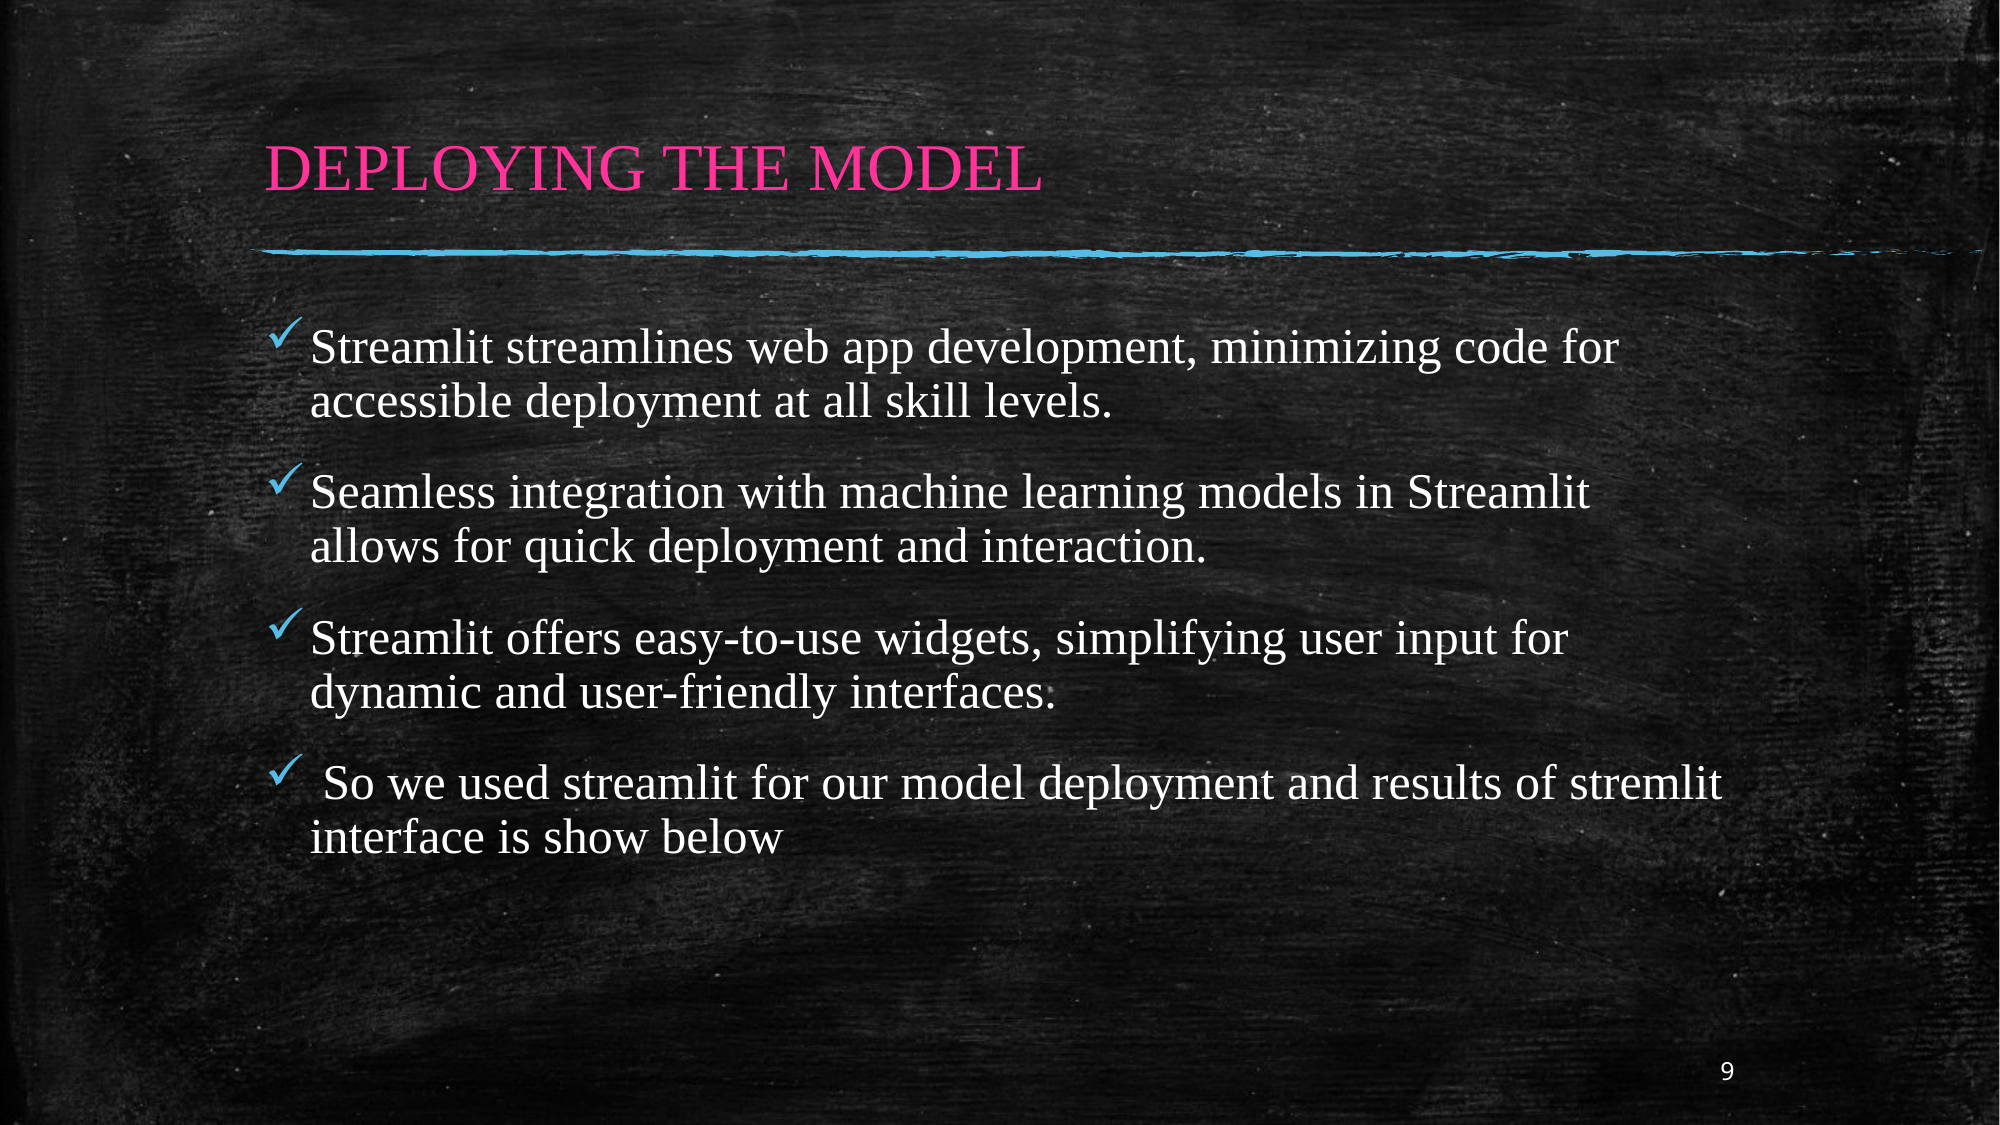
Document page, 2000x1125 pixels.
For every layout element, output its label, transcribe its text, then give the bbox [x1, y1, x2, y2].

title DEPLOYING THE MODEL [249, 45, 1750, 213]
list Streamlit streamlines web app development, minimizing code for accessible deployment at all skill levels. Seamless integration with machine learning models in Streamlit allows for quick deployment and interaction. Streamlit offers easy-to-use widgets, simplifying user input for dynamic and user-friendly interfaces. So we used streamlit for our model deployment and results of stremlit interface is show below [249, 312, 1750, 1013]
slide_number 9 [1562, 1050, 1750, 1096]
